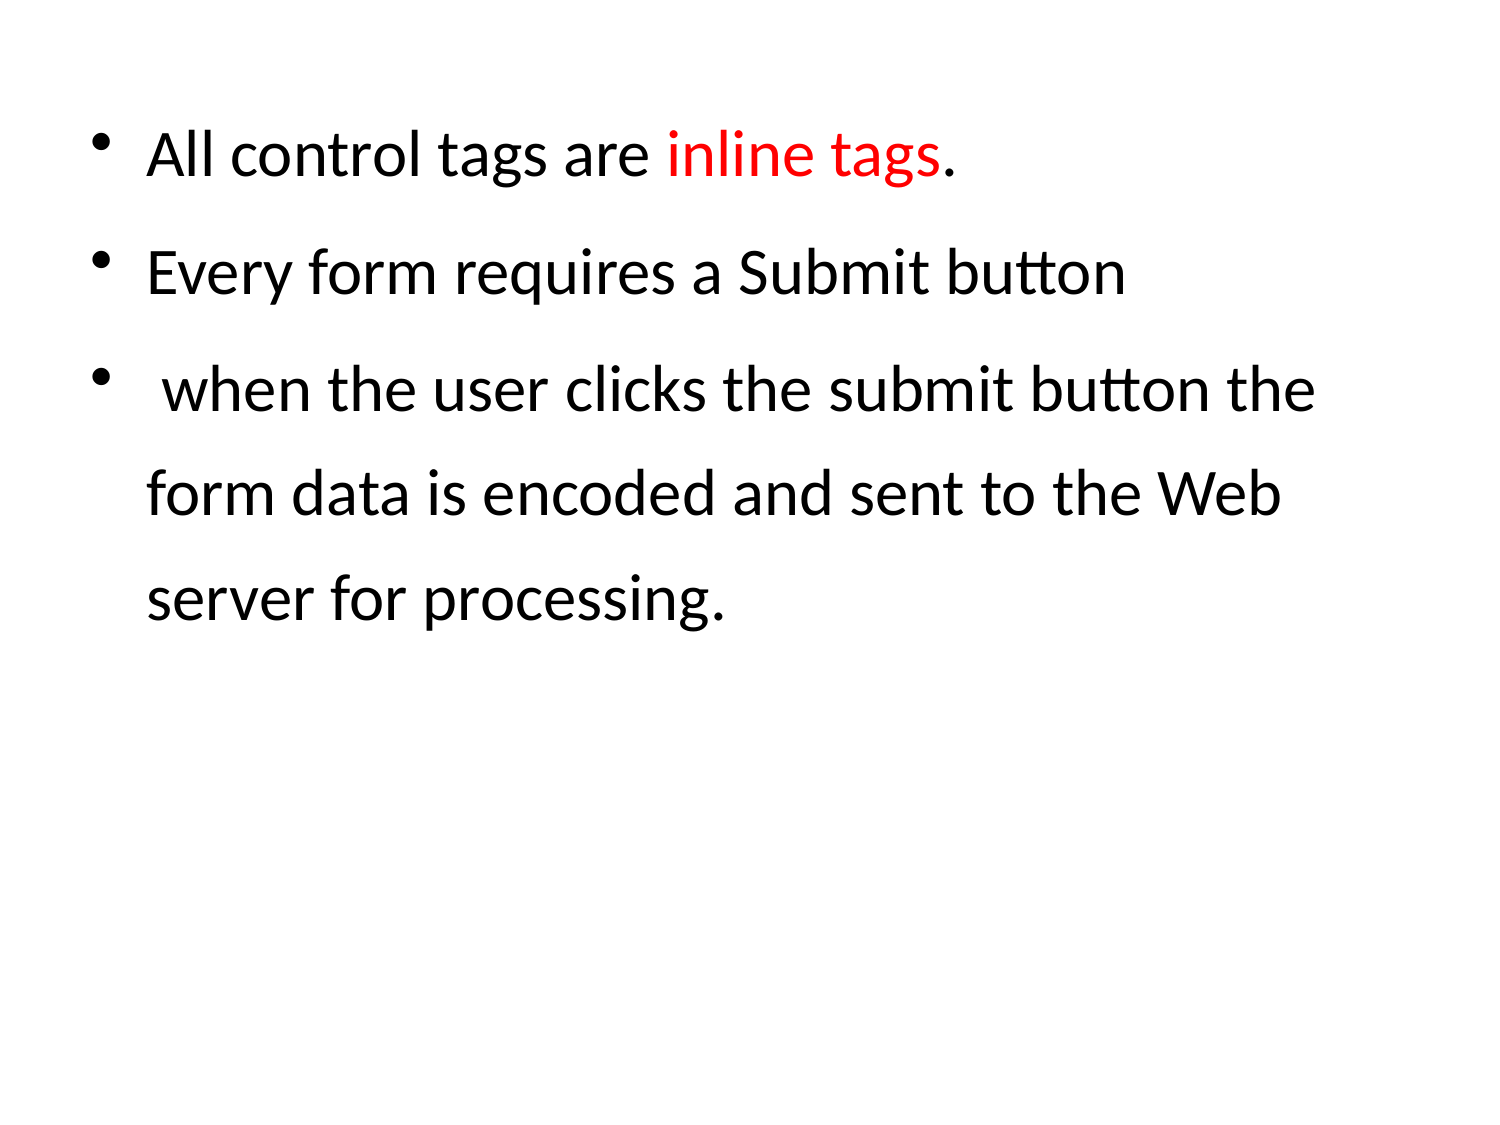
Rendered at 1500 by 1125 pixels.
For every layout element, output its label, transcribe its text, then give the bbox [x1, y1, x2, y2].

list All control tags are inline tags. Every form requires a Submit button when the user clicks the submit button the form data is encoded and sent to the Web server for processing. [75, 78, 1425, 1005]
